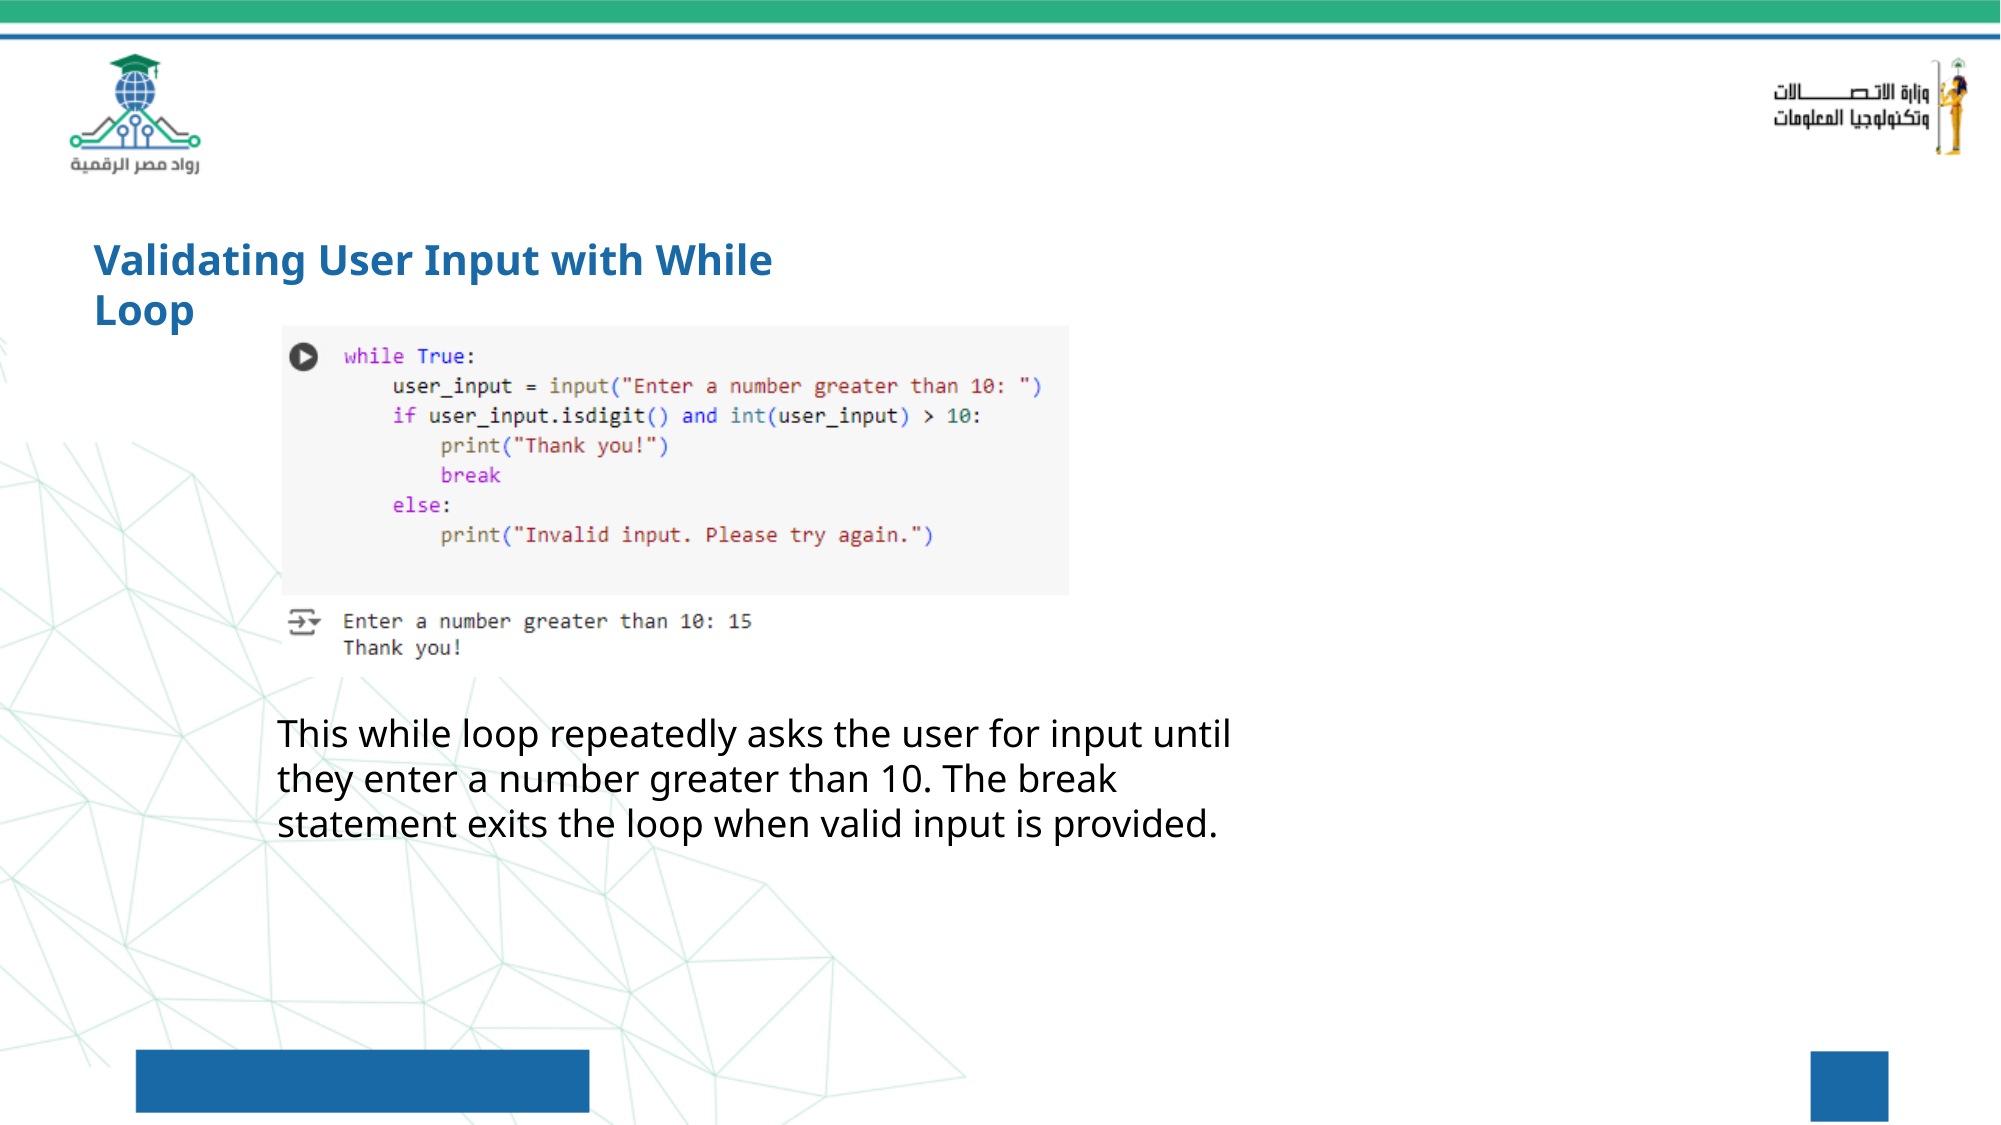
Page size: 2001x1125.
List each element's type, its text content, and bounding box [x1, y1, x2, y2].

text_box This while loop repeatedly asks the user for input until they enter a number greater than 10. The break statement exits the loop when valid input is provided. [262, 702, 1263, 853]
text_box Validating User Input with While Loop [78, 226, 866, 342]
picture [0, 0, 2001, 1125]
